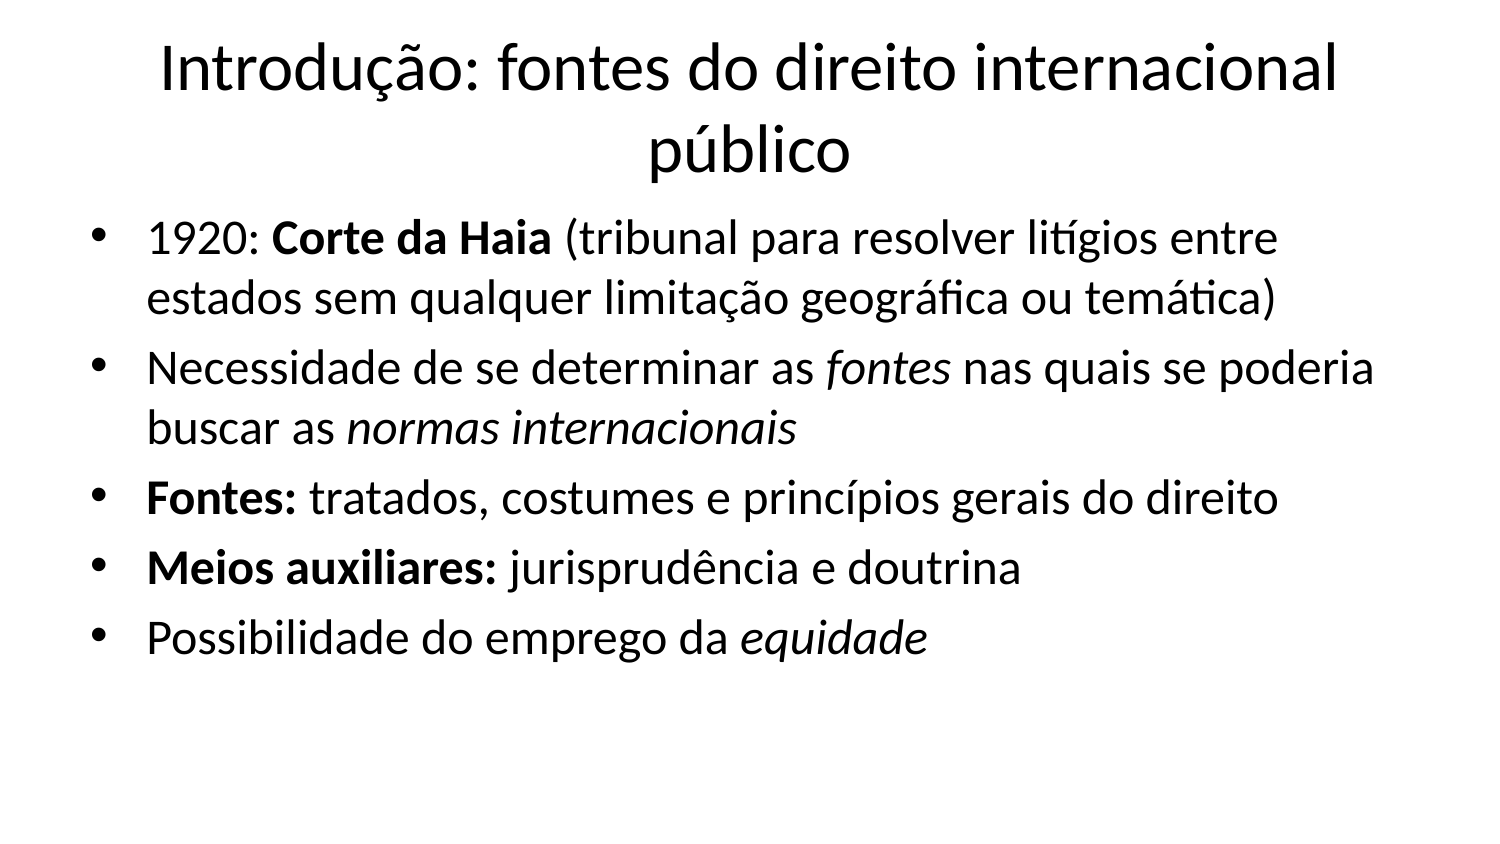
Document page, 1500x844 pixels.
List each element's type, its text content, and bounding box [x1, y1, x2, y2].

title Introdução: fontes do direito internacional público [75, 33, 1425, 175]
list 1920: Corte da Haia (tribunal para resolver litígios entre estados sem qualquer limitação geográfica ou temática) Necessidade de se determinar as fontes nas quais se poderia buscar as normas internacionais Fontes: tratados, costumes e princípios gerais do direito Meios auxiliares: jurisprudência e doutrina Possibilidade do emprego da equidade [75, 196, 1425, 754]
